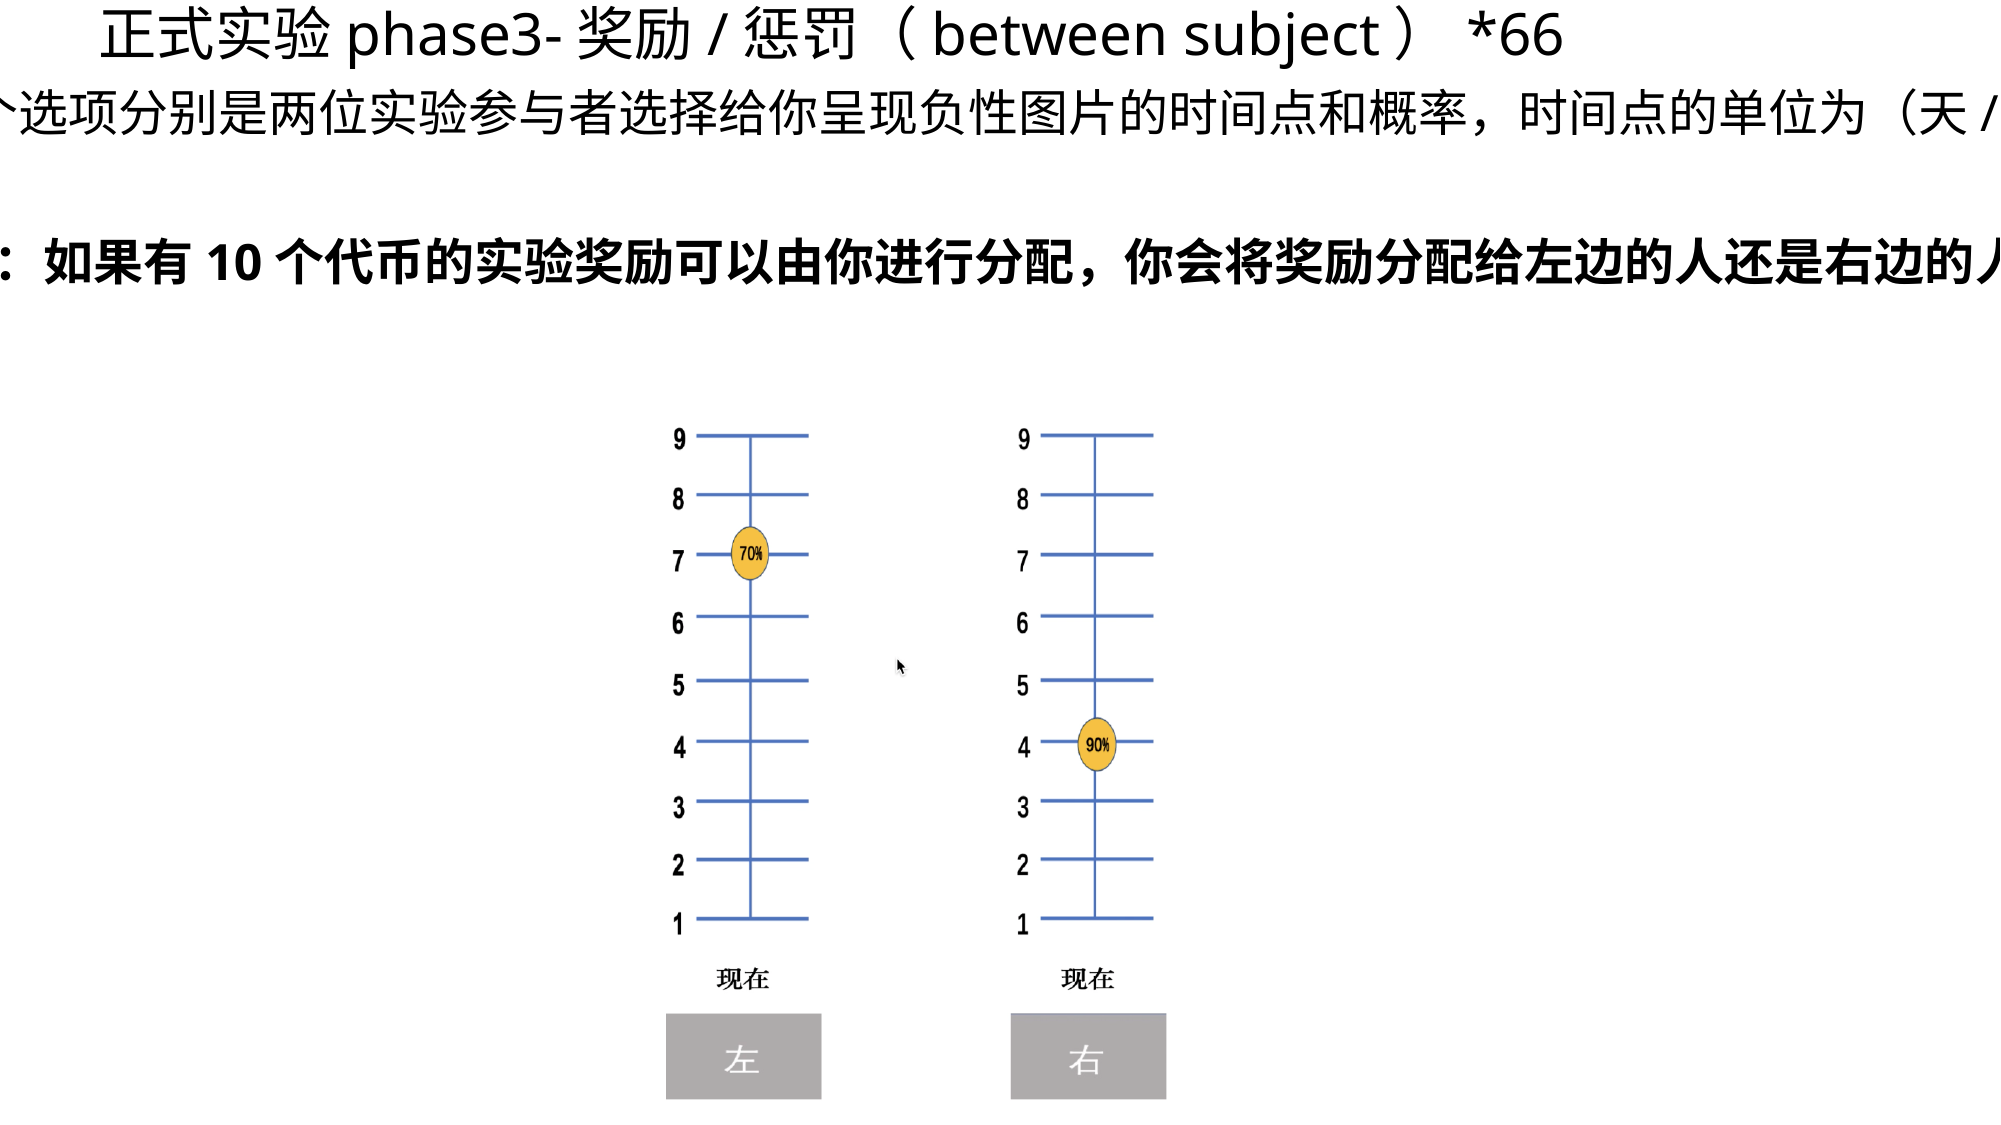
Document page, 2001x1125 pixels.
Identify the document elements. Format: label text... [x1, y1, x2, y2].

picture [599, 397, 1224, 1125]
list 下面两个选项分别是两位实验参与者选择给你呈现负性图片的时间点和概率，时间点的单位为（天/周）。 请选择：如果有10个代币的实验奖励可以由你进行分配，你会将奖励分配给左边的人还是右边的人？ [0, 0, 2000, 1125]
